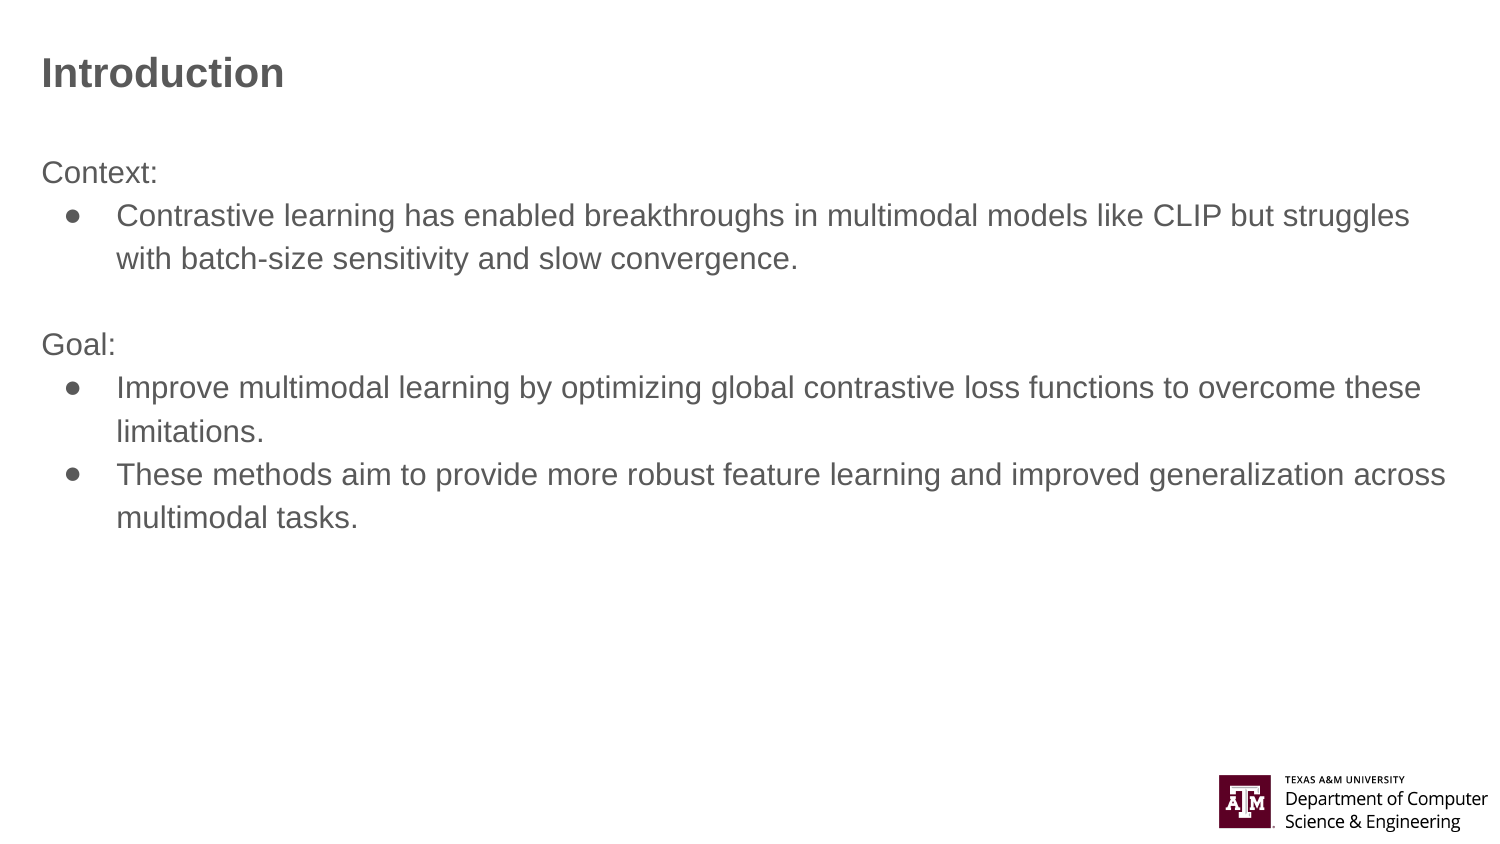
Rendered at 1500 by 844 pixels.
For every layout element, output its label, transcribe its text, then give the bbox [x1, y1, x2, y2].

text_box Introduction [26, 25, 1474, 117]
text_box Context: Contrastive learning has enabled breakthroughs in multimodal models like CLIP but struggles with batch-size sensitivity and slow convergence. Goal: Improve multimodal learning by optimizing global contrastive loss functions to overcome these limitations. These methods aim to provide more robust feature learning and improved generalization across multimodal tasks. [26, 131, 1474, 543]
picture [1219, 774, 1488, 832]
